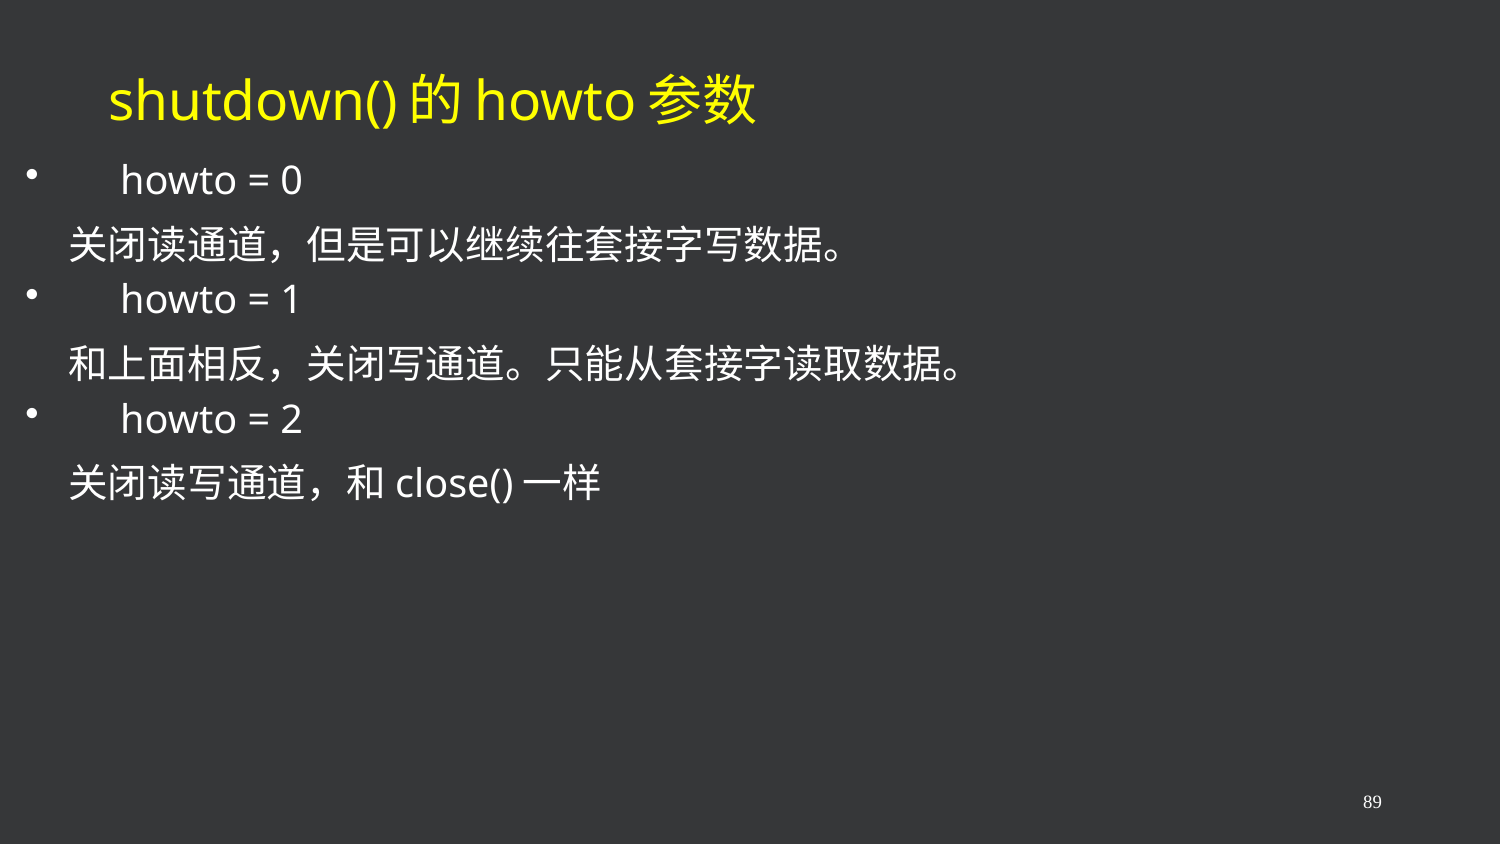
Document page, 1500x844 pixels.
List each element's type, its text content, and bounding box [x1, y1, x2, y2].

list howto = 0 关闭读通道，但是可以继续往套接字写数据。 howto = 1 和上面相反，关闭写通道。只能从套接字读取数据。 howto = 2 关闭读写通道，和close()一样 [14, 155, 1010, 553]
slide_number 89 [1059, 782, 1397, 828]
title shutdown()的howto参数 [96, 67, 1081, 139]
